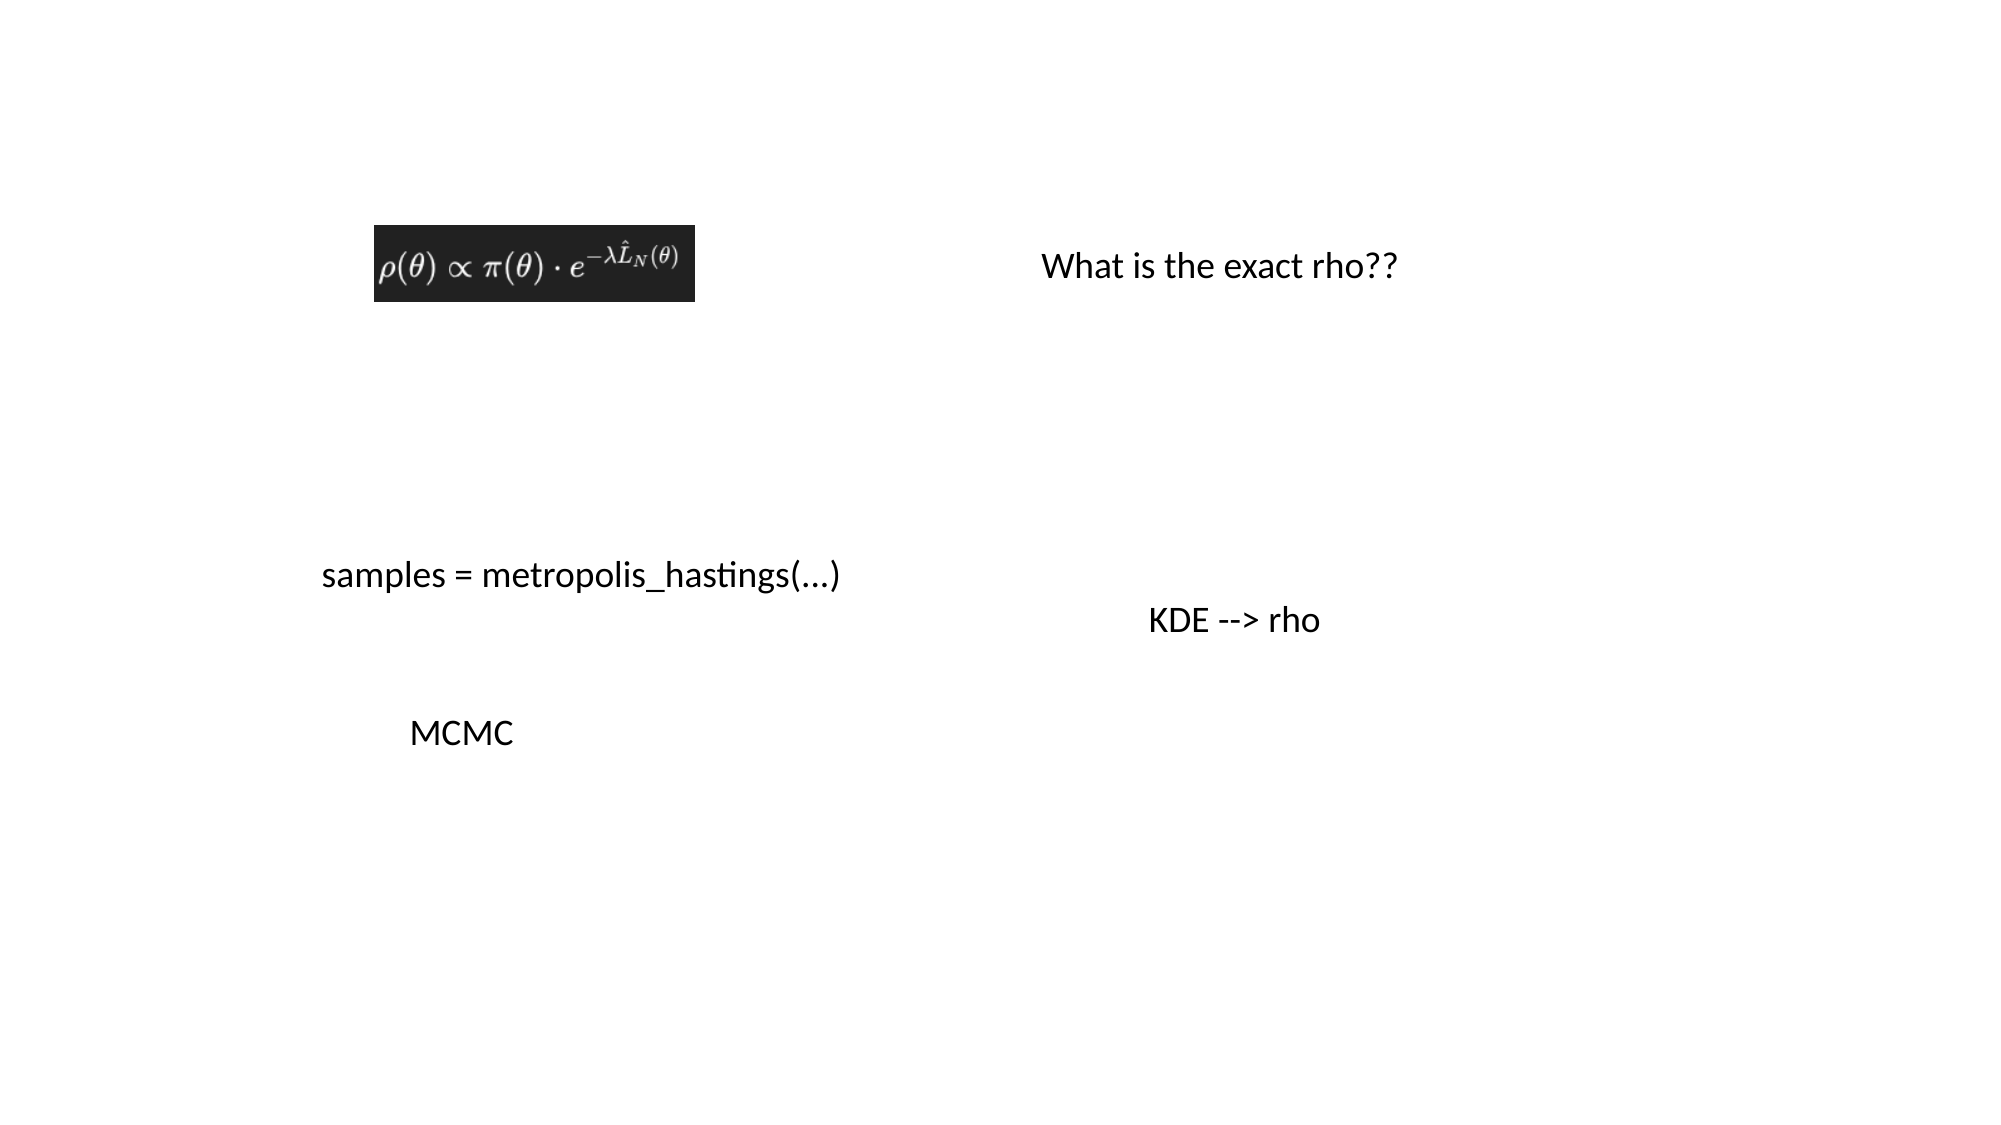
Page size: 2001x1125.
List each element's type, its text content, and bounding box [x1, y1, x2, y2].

text_box MCMC [394, 700, 543, 761]
text_box samples = metropolis_hastings(...) [306, 542, 974, 603]
text_box KDE --> rho [1134, 587, 1801, 648]
picture [374, 225, 695, 302]
text_box What is the exact rho?? [1026, 233, 1694, 293]
